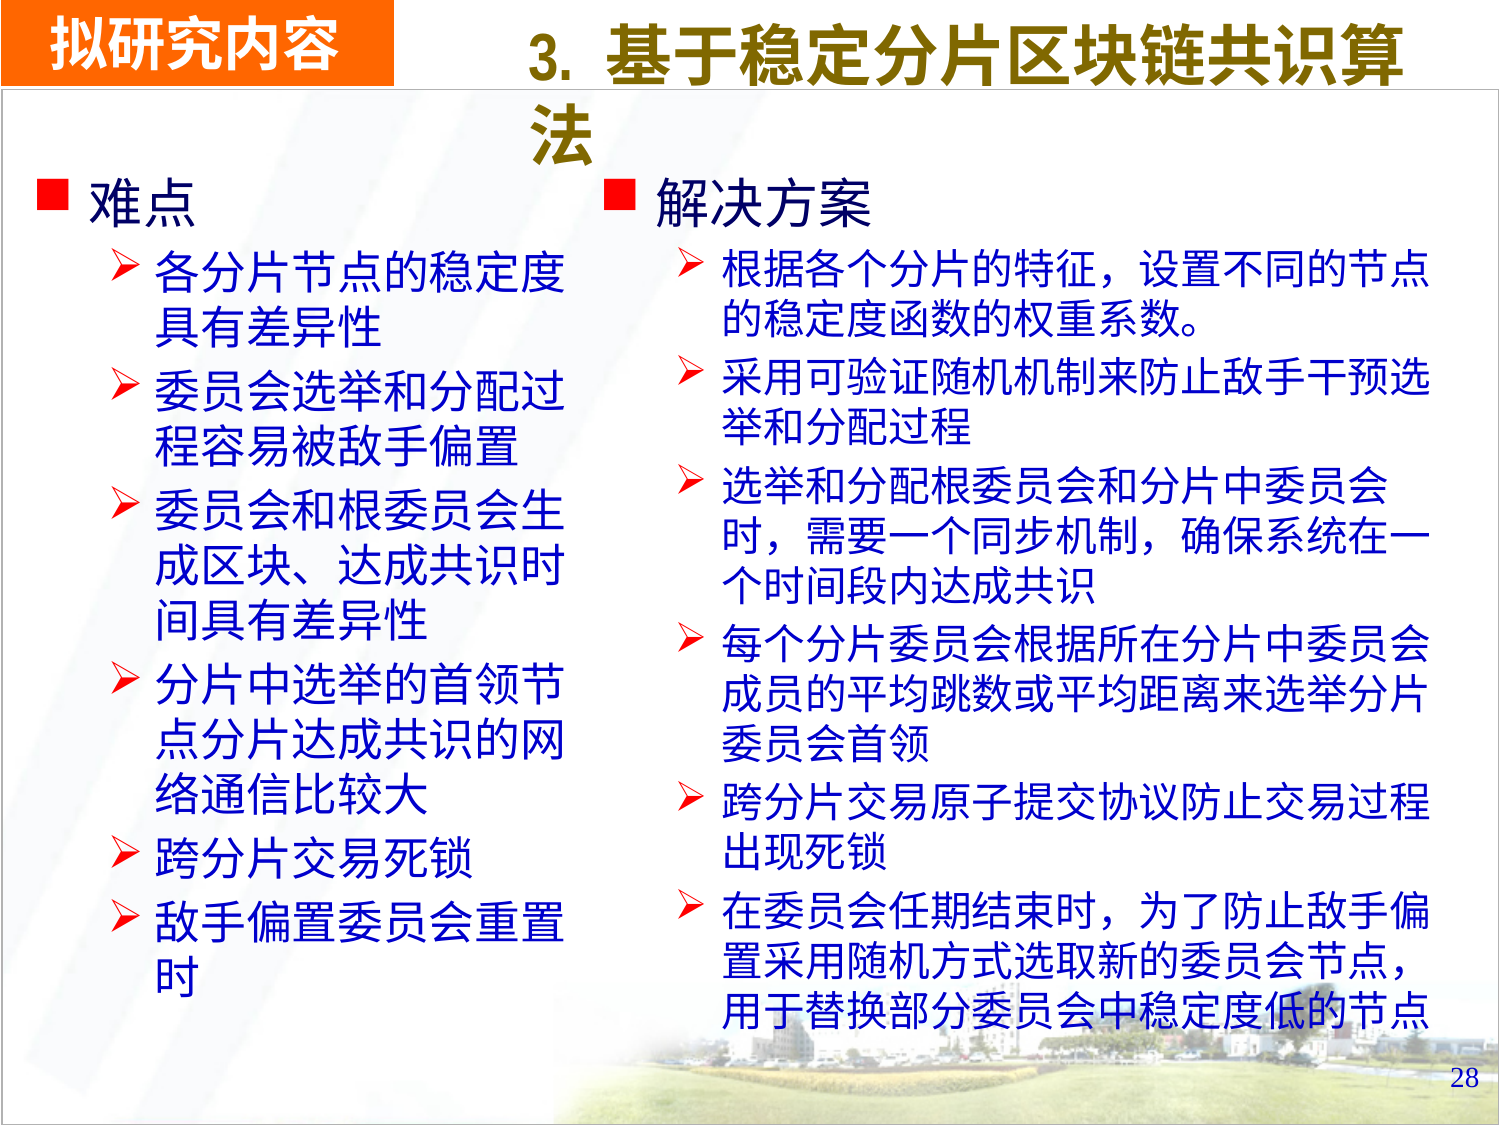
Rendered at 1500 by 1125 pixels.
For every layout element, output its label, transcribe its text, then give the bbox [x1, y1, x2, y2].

text_box 3. 基于稳定分片区块链共识算法 [513, 6, 1483, 182]
picture [3, 90, 1498, 1124]
text_box 解决方案 根据各个分片的特征，设置不同的节点的稳定度函数的权重系数。 采用可验证随机机制来防止敌手干预选举和分配过程 选举和分配根委员会和分片中委员会时，需要一个同步机制，确保系统在一个时间段内达成共识 每个分片委员会根据所在分片中委员会成员的平均跳数或平均距离来选举分片委员会首领 跨分片交易原子提交协议防止交易过程出现死锁 在委员会任期结束时，为了防止敌手偏置采用随机方式选取新的委员会节点，用于替换部分委员会中稳定度低的节点 [584, 161, 1483, 1025]
slide_number 28 [1181, 1050, 1495, 1125]
title 拟研究内容 [1, 39, 394, 86]
title 拟研究内容 [1, 1, 394, 38]
list 难点 各分片节点的稳定度具有差异性 委员会选举和分配过程容易被敌手偏置 委员会和根委员会生成区块、达成共识时间具有差异性 分片中选举的首领节点分片达成共识的网络通信比较大 跨分片交易死锁 敌手偏置委员会重置时 [17, 161, 584, 1025]
